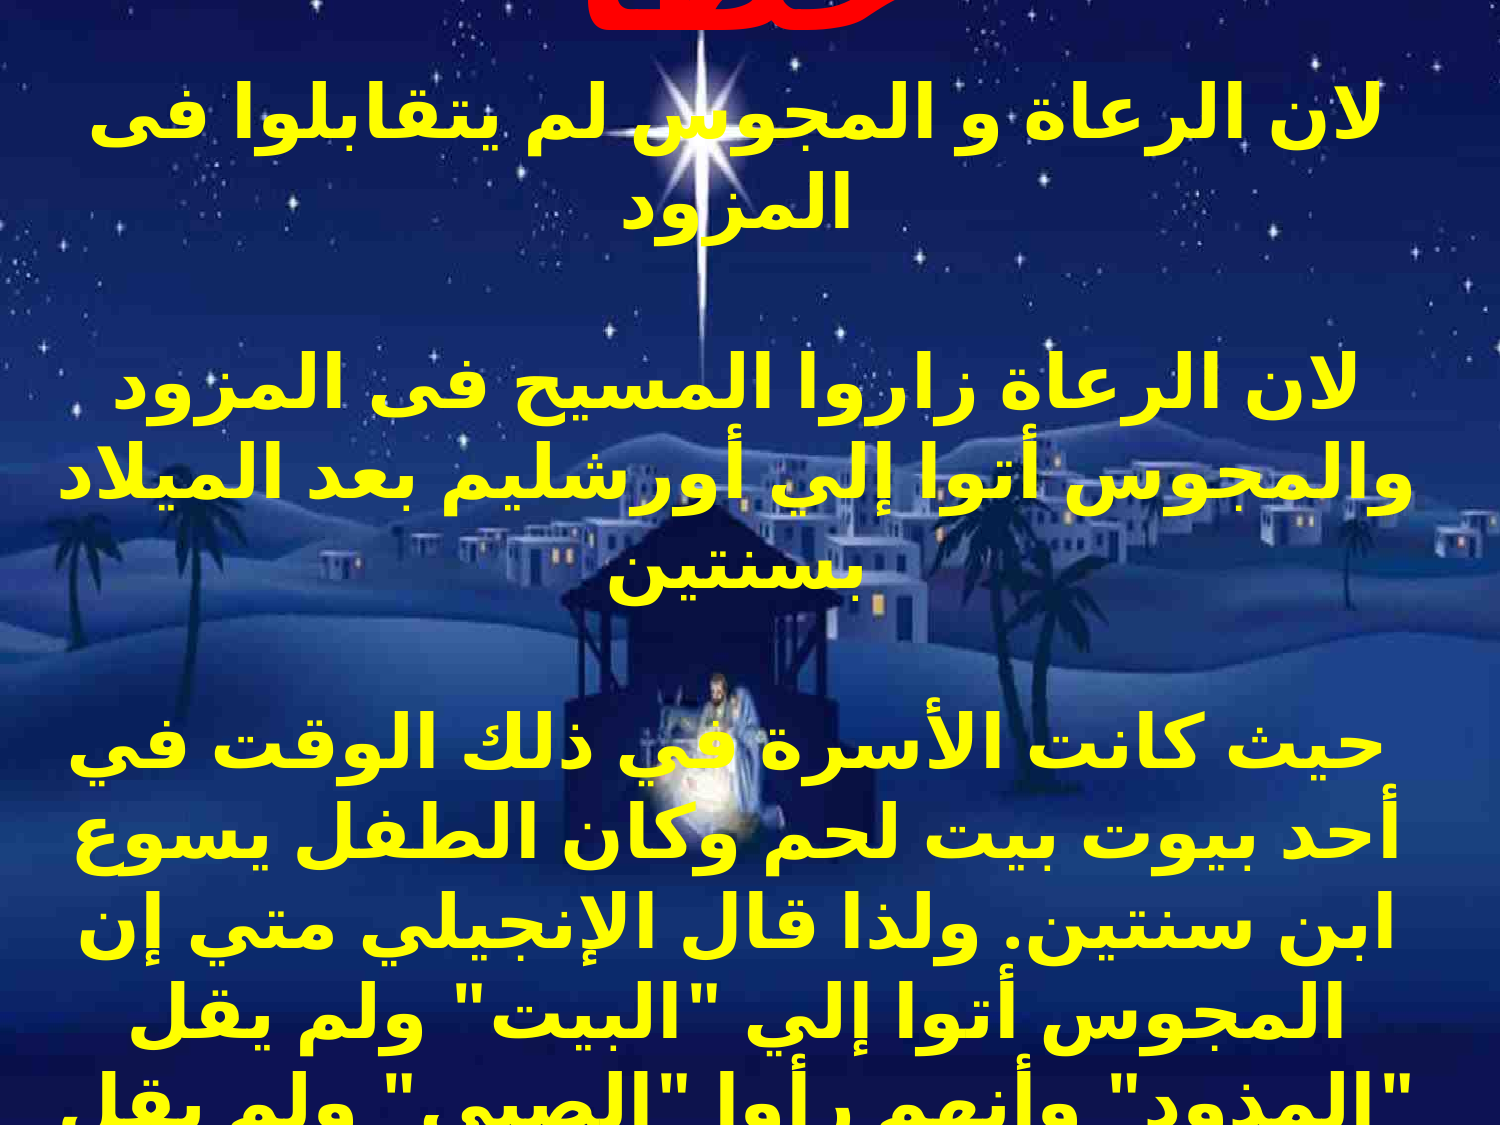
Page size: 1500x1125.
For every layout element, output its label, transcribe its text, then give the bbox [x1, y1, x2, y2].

title خطأ لان الرعاة و المجوس لم يتقابلوا فى المزود لان الرعاة زاروا المسيح فى المزود والمجوس أتوا إلي أورشليم بعد الميلاد بسنتين حيث كانت الأسرة في ذلك الوقت في أحد بيوت بيت لحم وكان الطفل يسوع ابن سنتين. ولذا قال الإنجيلي متي إن المجوس أتوا إلي "البيت" ولم يقل "المذود" وأنهم رأوا "الصبي" ولم يقل "الطفل" [0, 62, 1475, 1125]
picture [0, 0, 1500, 1125]
